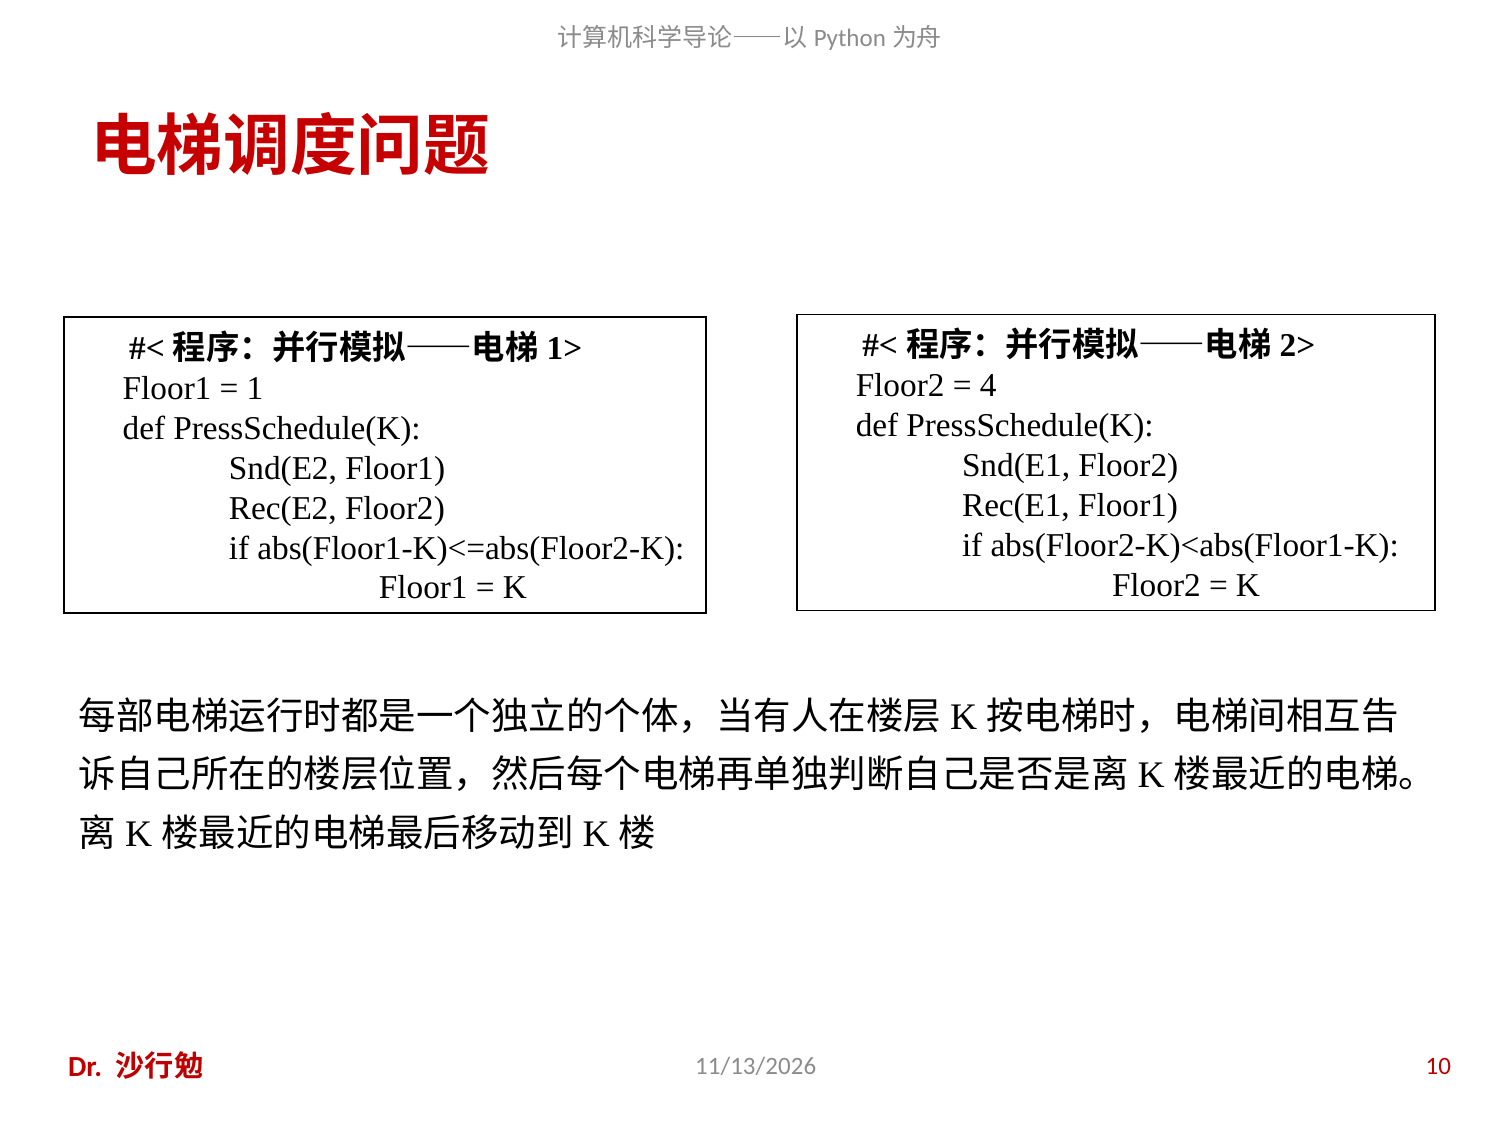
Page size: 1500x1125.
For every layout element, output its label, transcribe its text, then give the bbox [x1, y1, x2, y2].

text_box #<程序：并行模拟——电梯2> Floor2 = 4 def PressSchedule(K): Snd(E1, Floor2) Rec(E1, Floor1) if abs(Floor2-K)<abs(Floor1-K): Floor2 = K [797, 314, 1436, 611]
slide_number 10 [1116, 1035, 1467, 1095]
title 电梯调度问题 [75, 90, 1425, 195]
text_box 每部电梯运行时都是一个独立的个体，当有人在楼层K按电梯时，电梯间相互告诉自己所在的楼层位置，然后每个电梯再单独判断自己是否是离K楼最近的电梯。离K楼最近的电梯最后移动到K楼 [64, 670, 1436, 861]
footer Dr. 沙行勉 [53, 1035, 386, 1095]
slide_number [501, 1035, 1010, 1095]
text_box #<程序：并行模拟——电梯1> Floor1 = 1 def PressSchedule(K): Snd(E2, Floor1) Rec(E2, Floor2) if abs(Floor1-K)<=abs(Floor2-K): Floor1 = K [64, 316, 707, 614]
